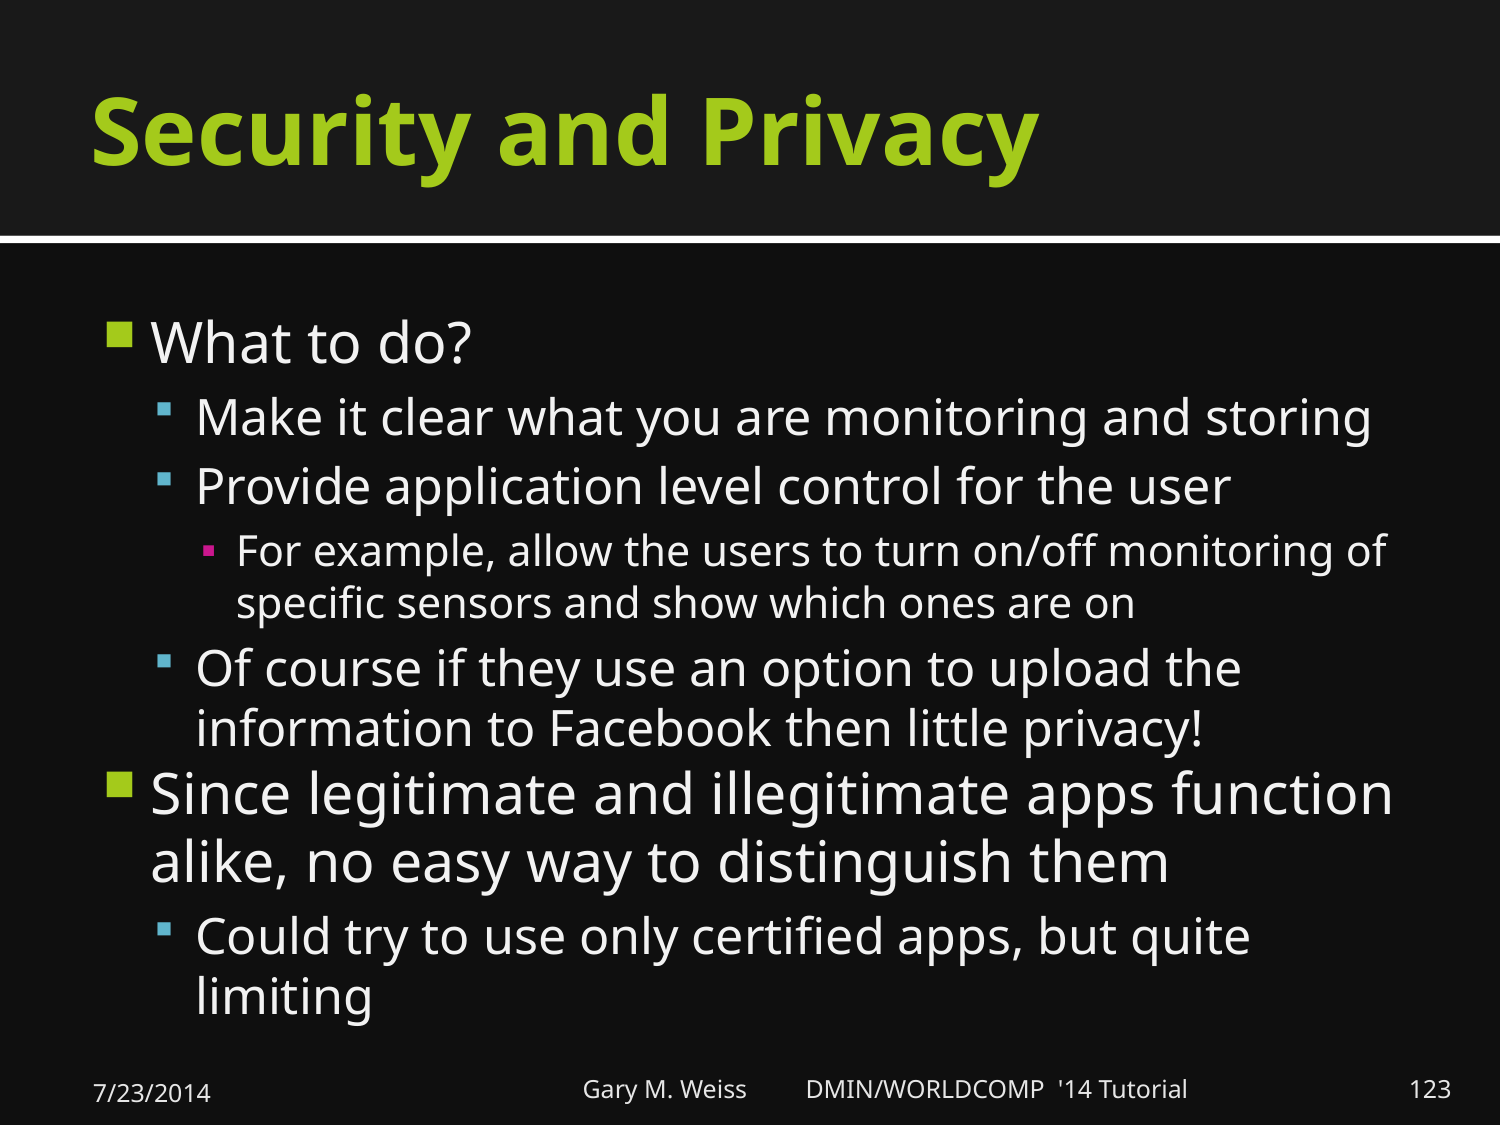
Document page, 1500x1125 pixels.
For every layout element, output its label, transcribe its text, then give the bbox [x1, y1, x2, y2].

title Security and Privacy [75, 25, 1425, 231]
footer Gary M. Weiss DMIN/WORLDCOMP '14 Tutorial [575, 1062, 1337, 1108]
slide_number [75, 1062, 425, 1108]
slide_number 123 [1345, 1062, 1467, 1108]
list What to do? Make it clear what you are monitoring and storing Provide application level control for the user For example, allow the users to turn on/off monitoring of specific sensors and show which ones are on Of course if they use an option to upload the information to Facebook then little privacy! Since legitimate and illegitimate apps function alike, no easy way to distinguish them Could try to use only certified apps, but quite limiting [75, 291, 1425, 1050]
